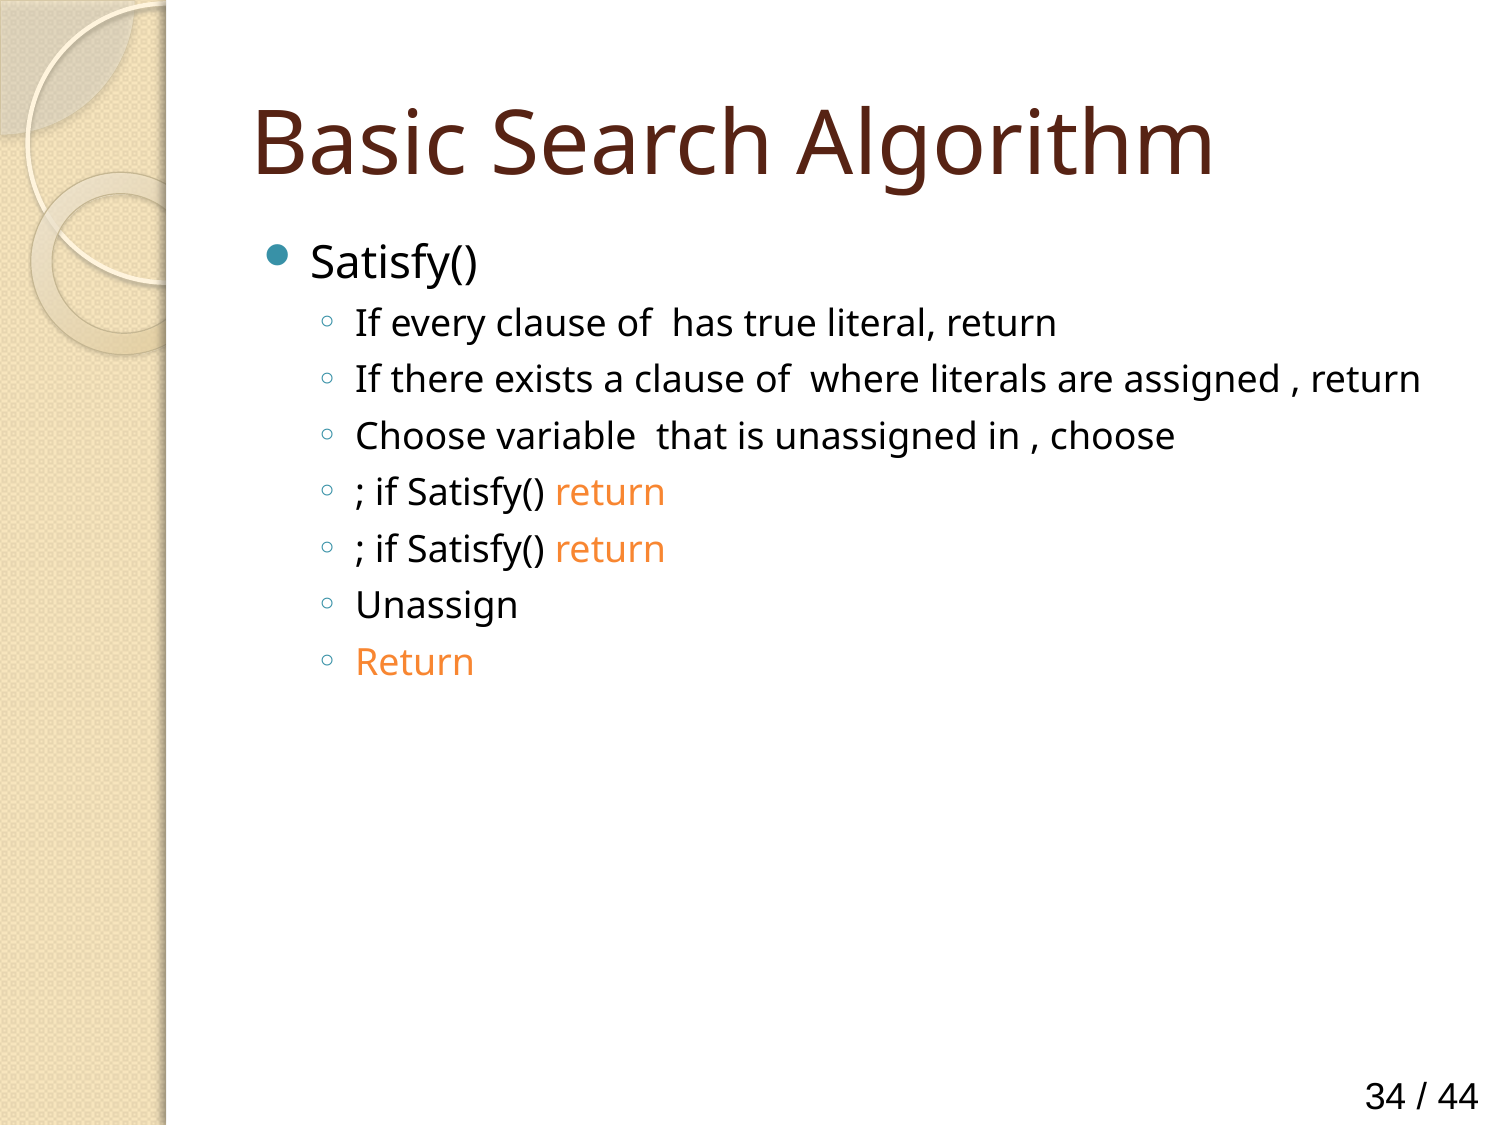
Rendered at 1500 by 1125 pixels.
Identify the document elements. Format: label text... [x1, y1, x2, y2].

title Basic Search Algorithm [235, 45, 1466, 233]
